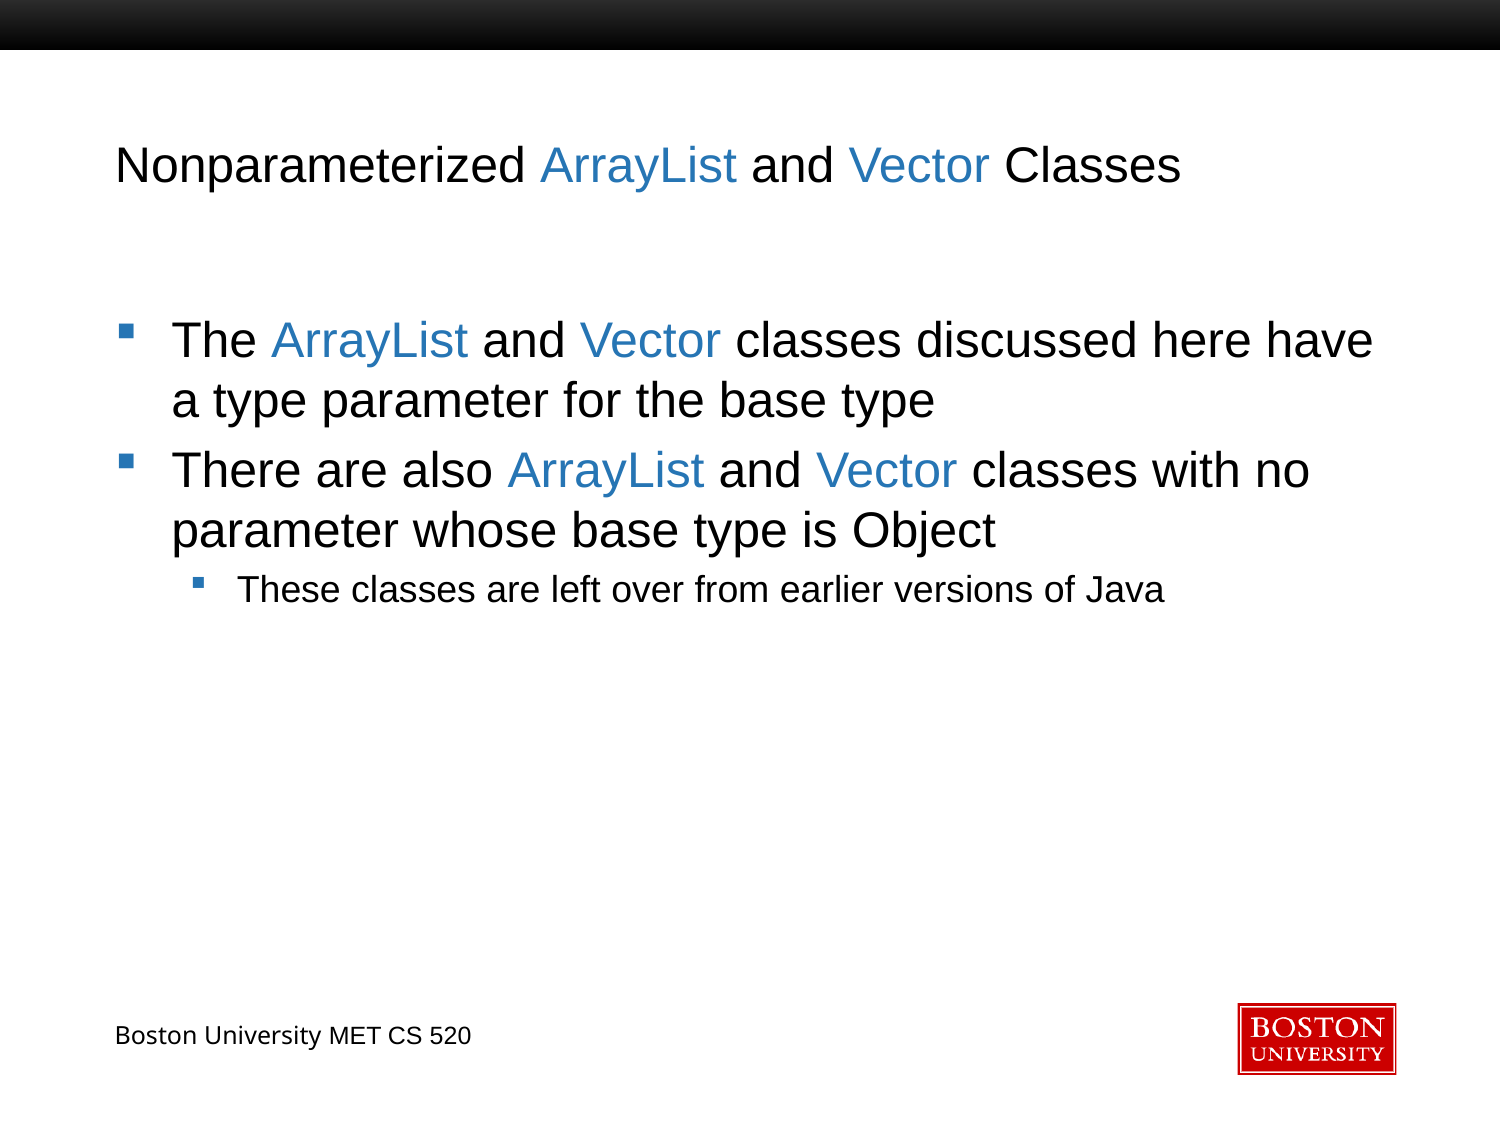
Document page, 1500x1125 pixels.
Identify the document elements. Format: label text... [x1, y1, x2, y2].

title Nonparameterized ArrayList and Vector Classes [99, 125, 1400, 238]
list The ArrayList and Vector classes discussed here have a type parameter for the base type There are also ArrayList and Vector classes with no parameter whose base type is Object These classes are left over from earlier versions of Java [99, 299, 1400, 938]
